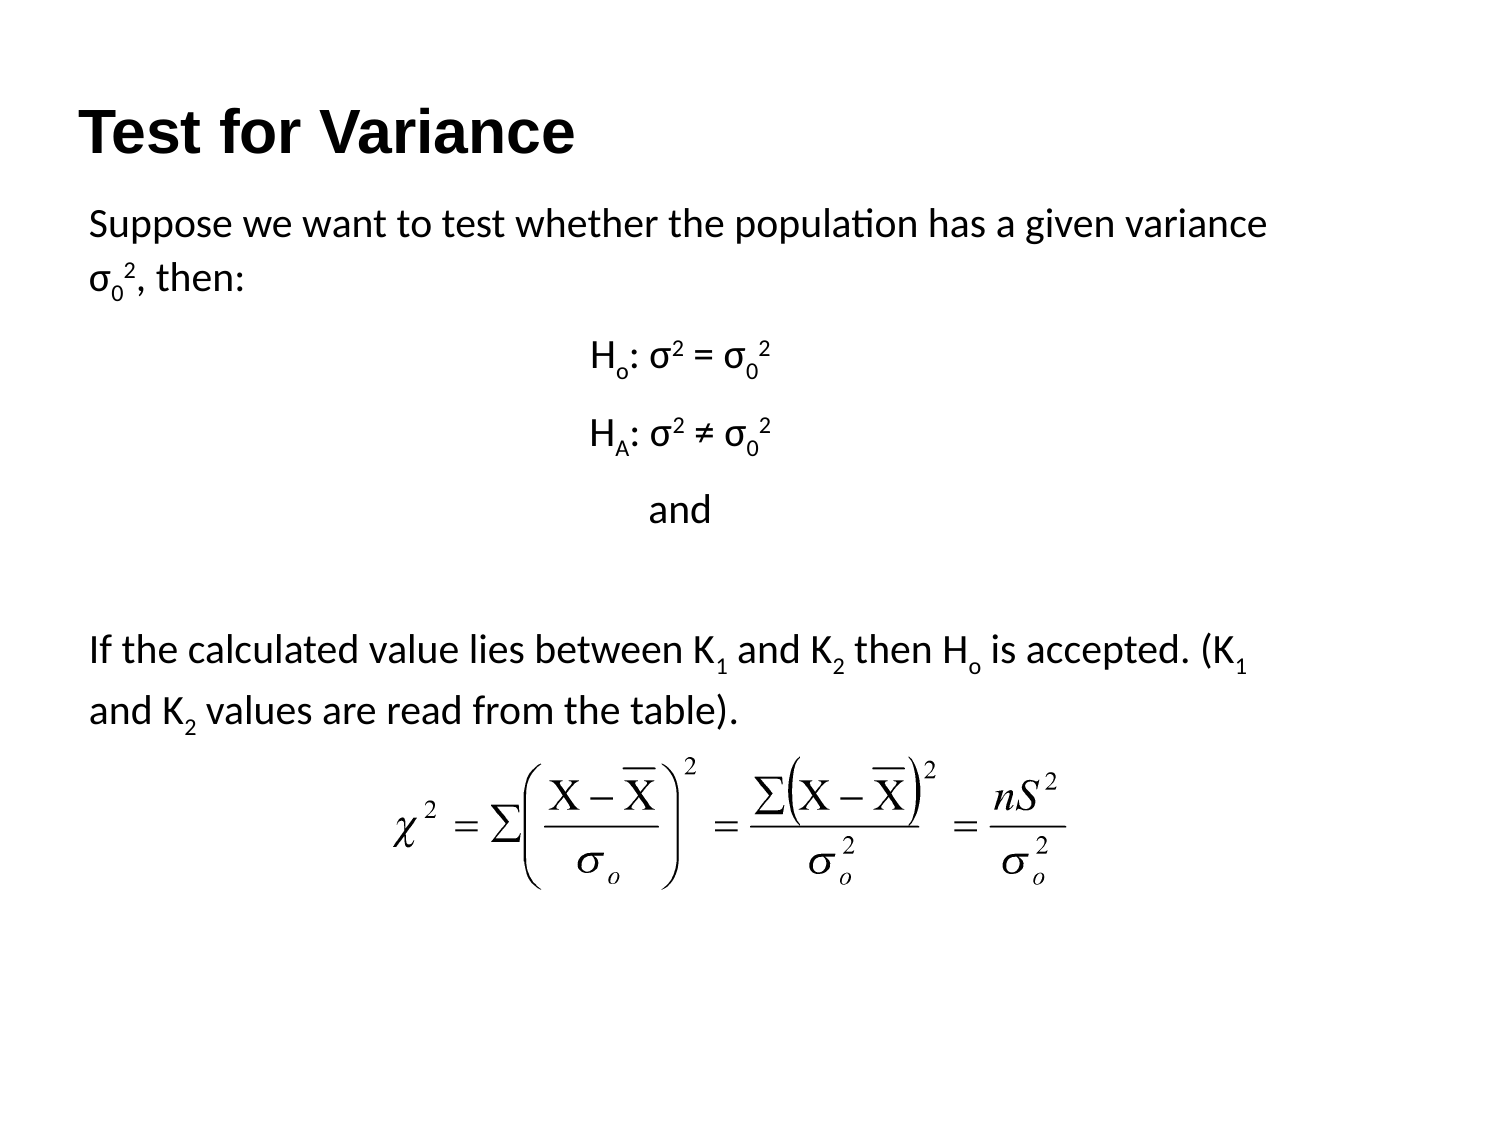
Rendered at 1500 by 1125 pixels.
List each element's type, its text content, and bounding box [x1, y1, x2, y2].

picture [384, 745, 1075, 898]
text_box Suppose we want to test whether the population has a given variance σ02, then: Ho: σ2 = σ02 HA: σ2 ≠ σ02 and If the calculated value lies between K1 and K2 then Ho is accepted. (K1 and K2 values are read from the table). [74, 221, 1287, 714]
list Test for Variance [63, 76, 1414, 167]
